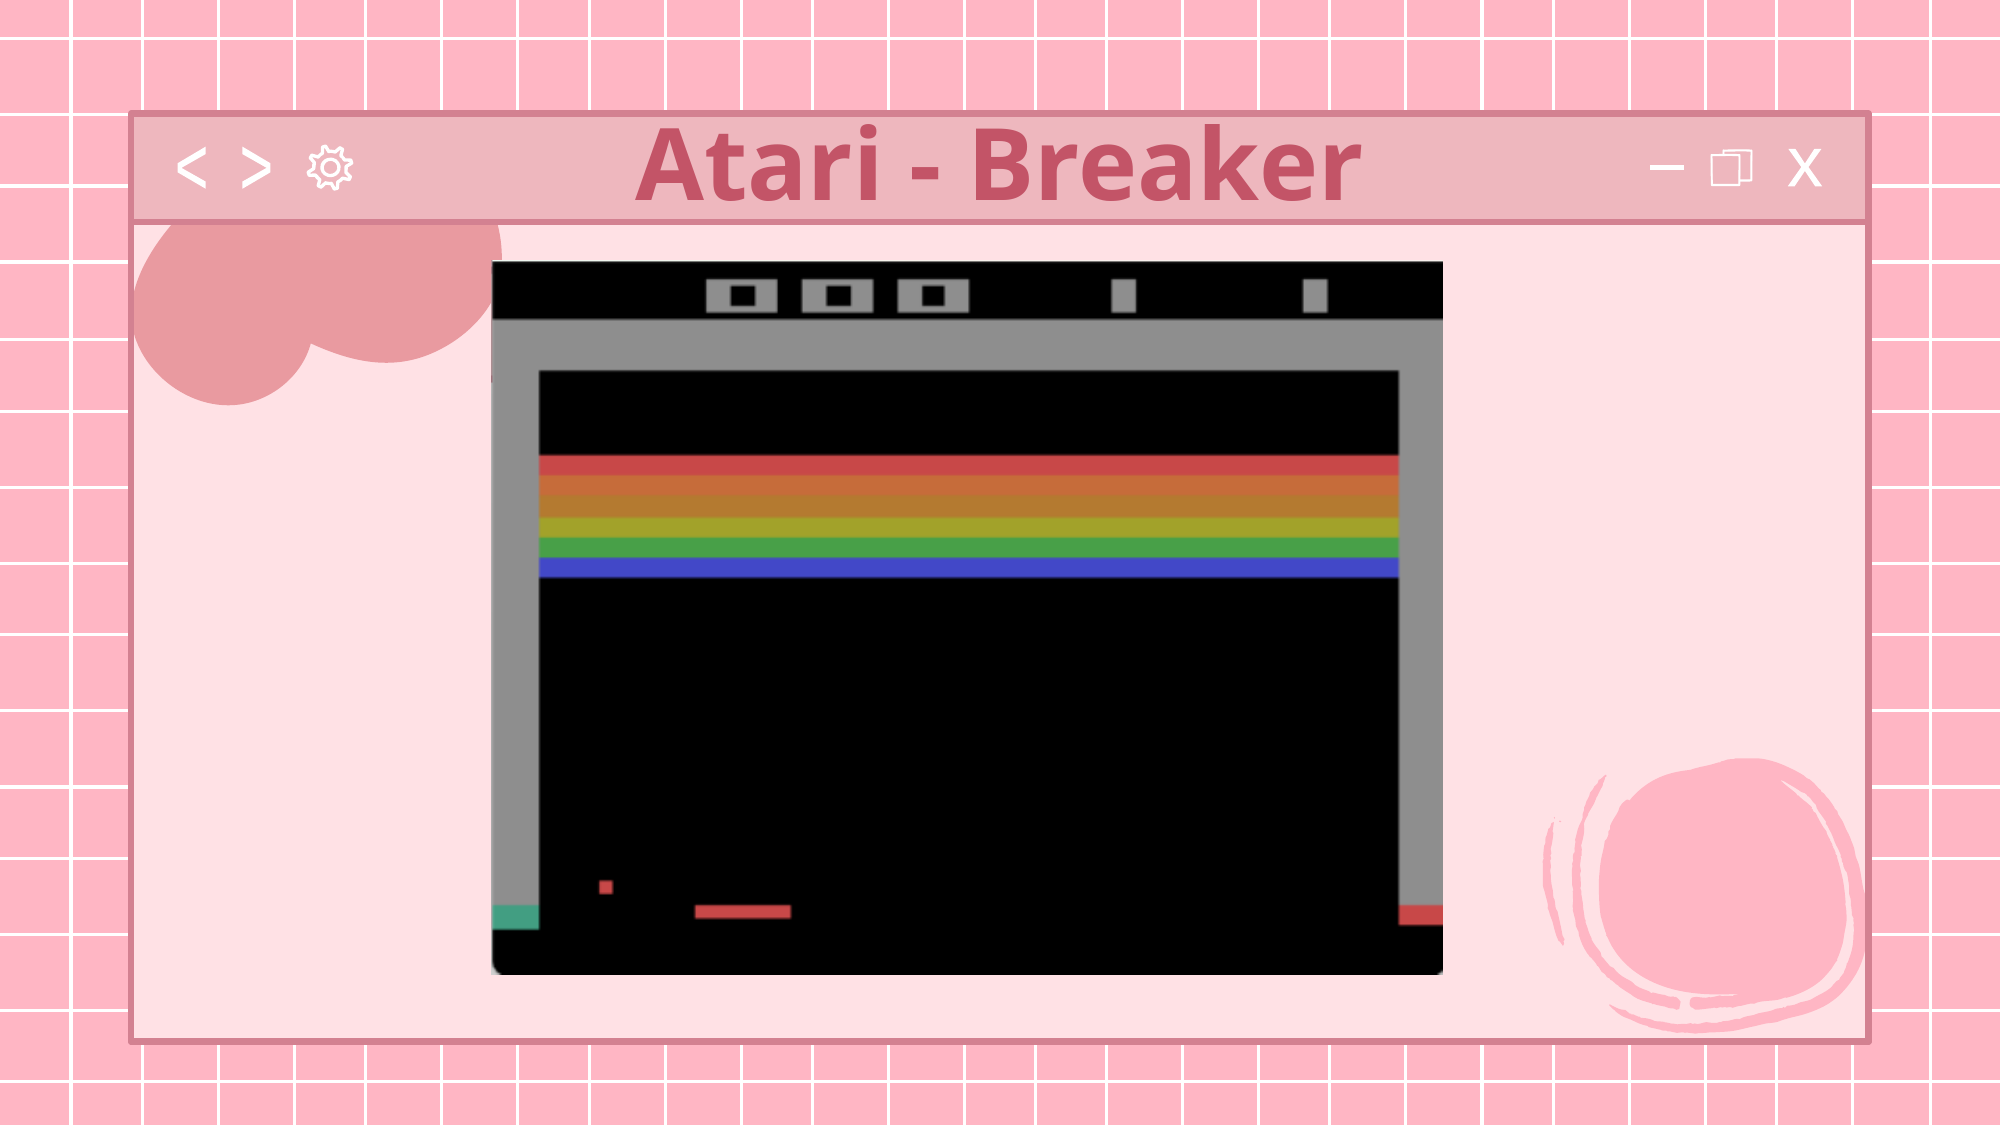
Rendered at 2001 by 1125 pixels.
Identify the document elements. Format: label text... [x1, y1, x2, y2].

picture [490, 259, 1444, 975]
title Atari - Breaker [157, 97, 1843, 223]
